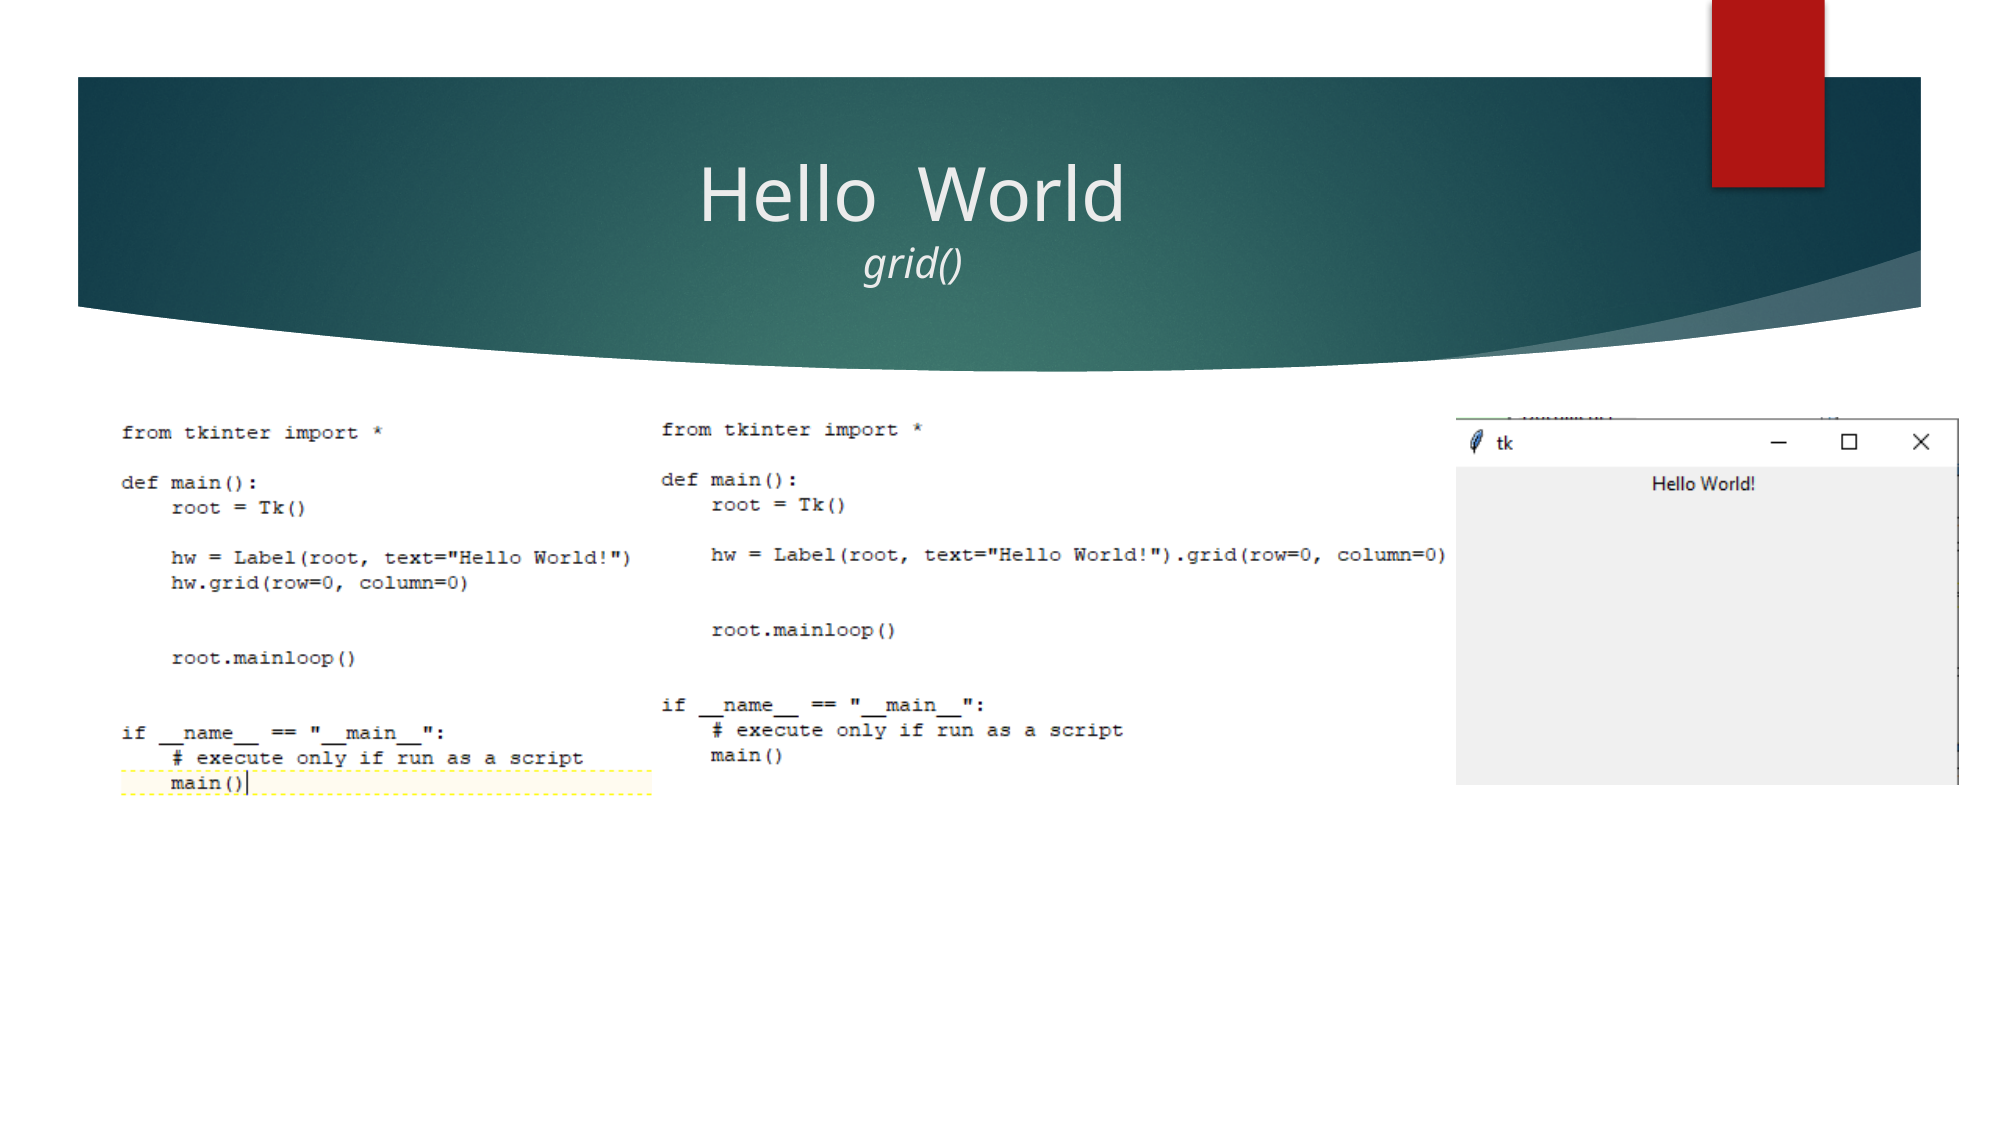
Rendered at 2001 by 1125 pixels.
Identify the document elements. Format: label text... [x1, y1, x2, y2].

picture [108, 405, 1959, 858]
title Hello World grid() [188, 158, 1637, 275]
